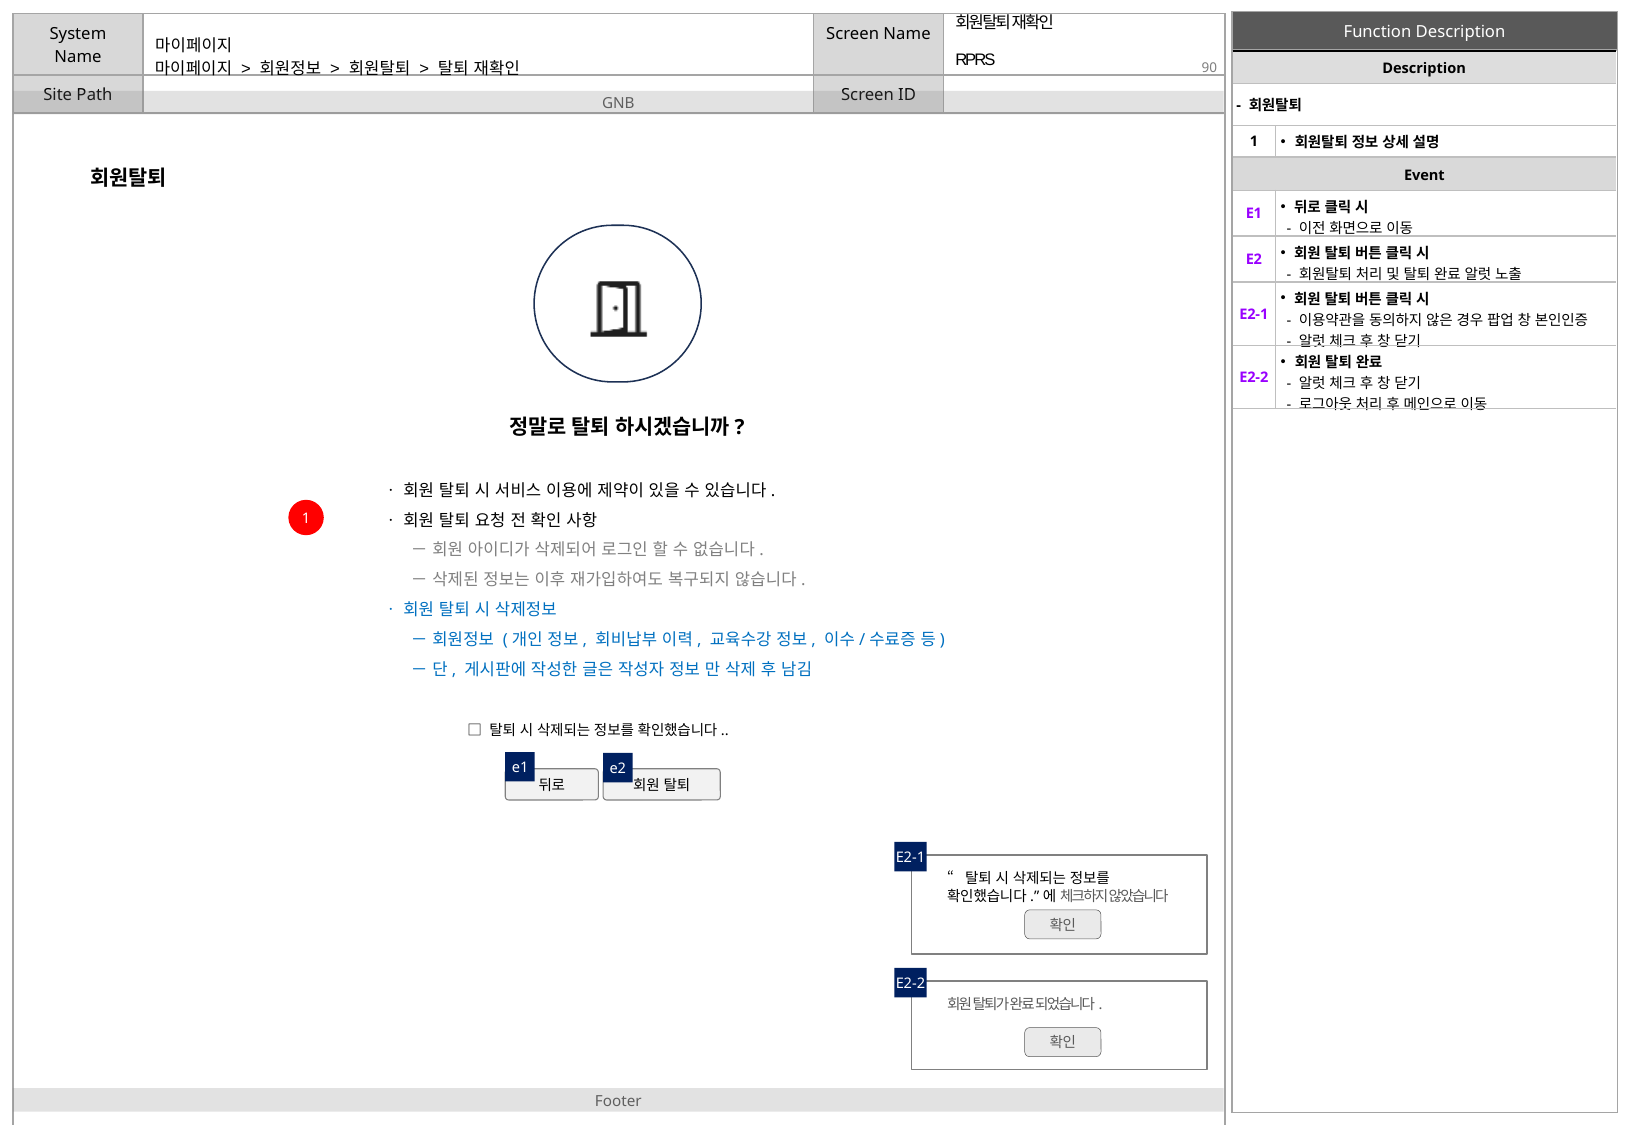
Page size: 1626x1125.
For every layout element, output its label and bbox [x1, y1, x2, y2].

title [143, 52, 813, 87]
picture [581, 271, 656, 346]
table_cell [1233, 84, 1616, 125]
table_cell [1276, 126, 1616, 156]
text_box [368, 461, 1018, 687]
text_box [350, 712, 846, 746]
table_cell [1233, 283, 1275, 345]
table_cell [1276, 346, 1616, 408]
list [943, 14, 1227, 87]
text_box [894, 967, 1207, 1070]
table_cell [1233, 346, 1275, 408]
table_cell [1233, 191, 1275, 235]
text_box [288, 499, 324, 536]
text_box [459, 393, 795, 446]
table_cell [1276, 191, 1616, 235]
text_box [531, 223, 704, 385]
table_cell [1233, 126, 1275, 156]
text_box [76, 144, 317, 197]
table_cell [1276, 283, 1616, 345]
table_cell [1233, 237, 1275, 281]
table_header [1233, 52, 1616, 83]
table_cell [1276, 237, 1616, 281]
table_header [1233, 158, 1616, 190]
text_box [503, 752, 723, 803]
text_box [894, 841, 1207, 954]
